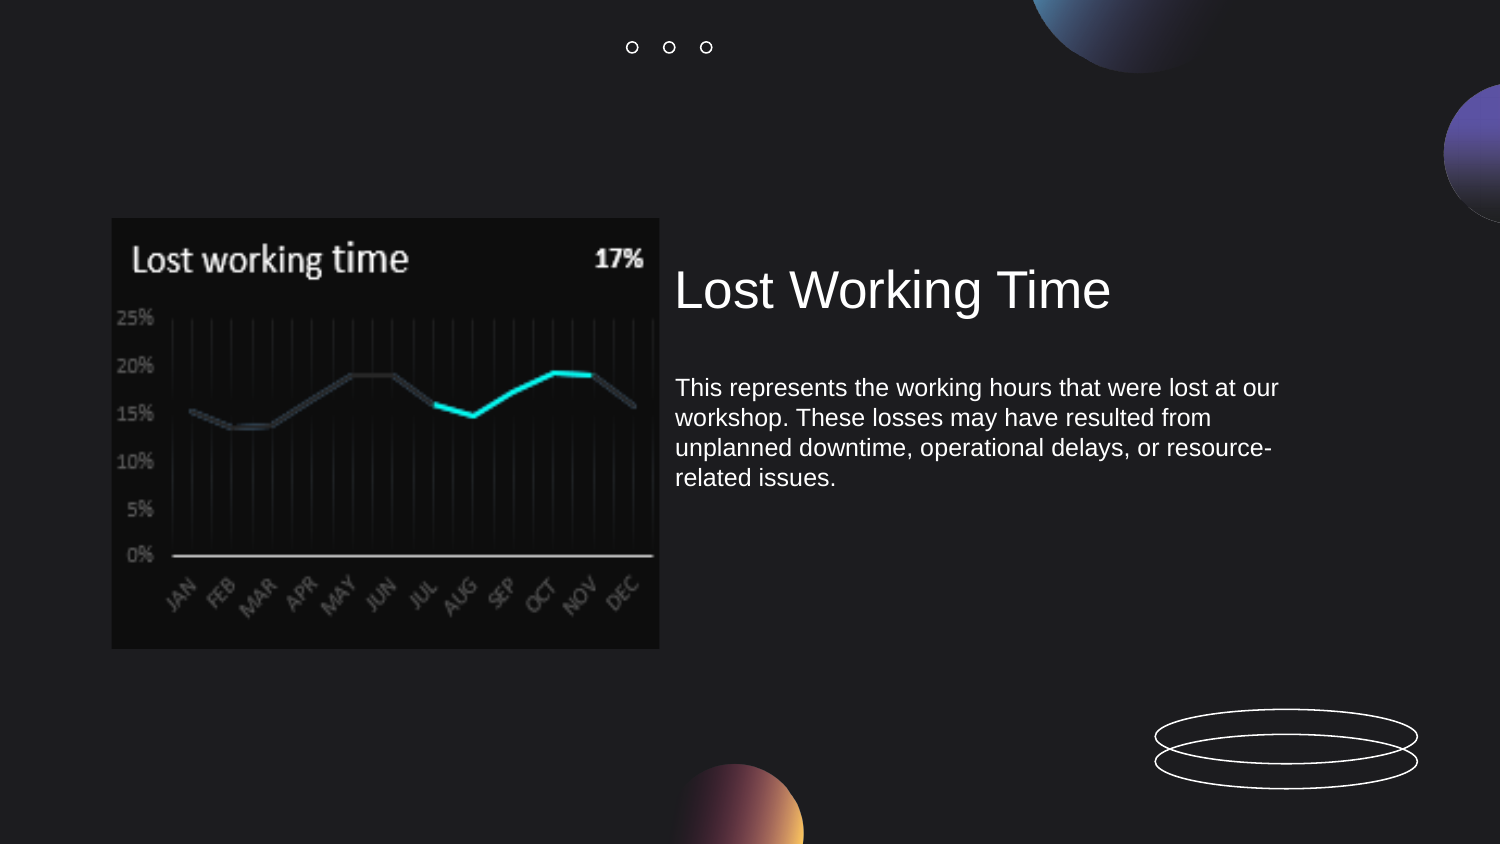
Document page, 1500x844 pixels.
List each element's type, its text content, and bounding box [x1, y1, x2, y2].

picture [1415, 68, 1500, 238]
picture [985, 0, 1247, 114]
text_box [1154, 709, 1418, 789]
picture [639, 738, 824, 844]
subtitle This represents the working hours that were lost at our workshop. These losses may have resulted from unplanned downtime, operational delays, or resource-related issues. [622, 355, 1328, 663]
picture [111, 218, 660, 649]
title Lost Working Time [660, 240, 1364, 335]
